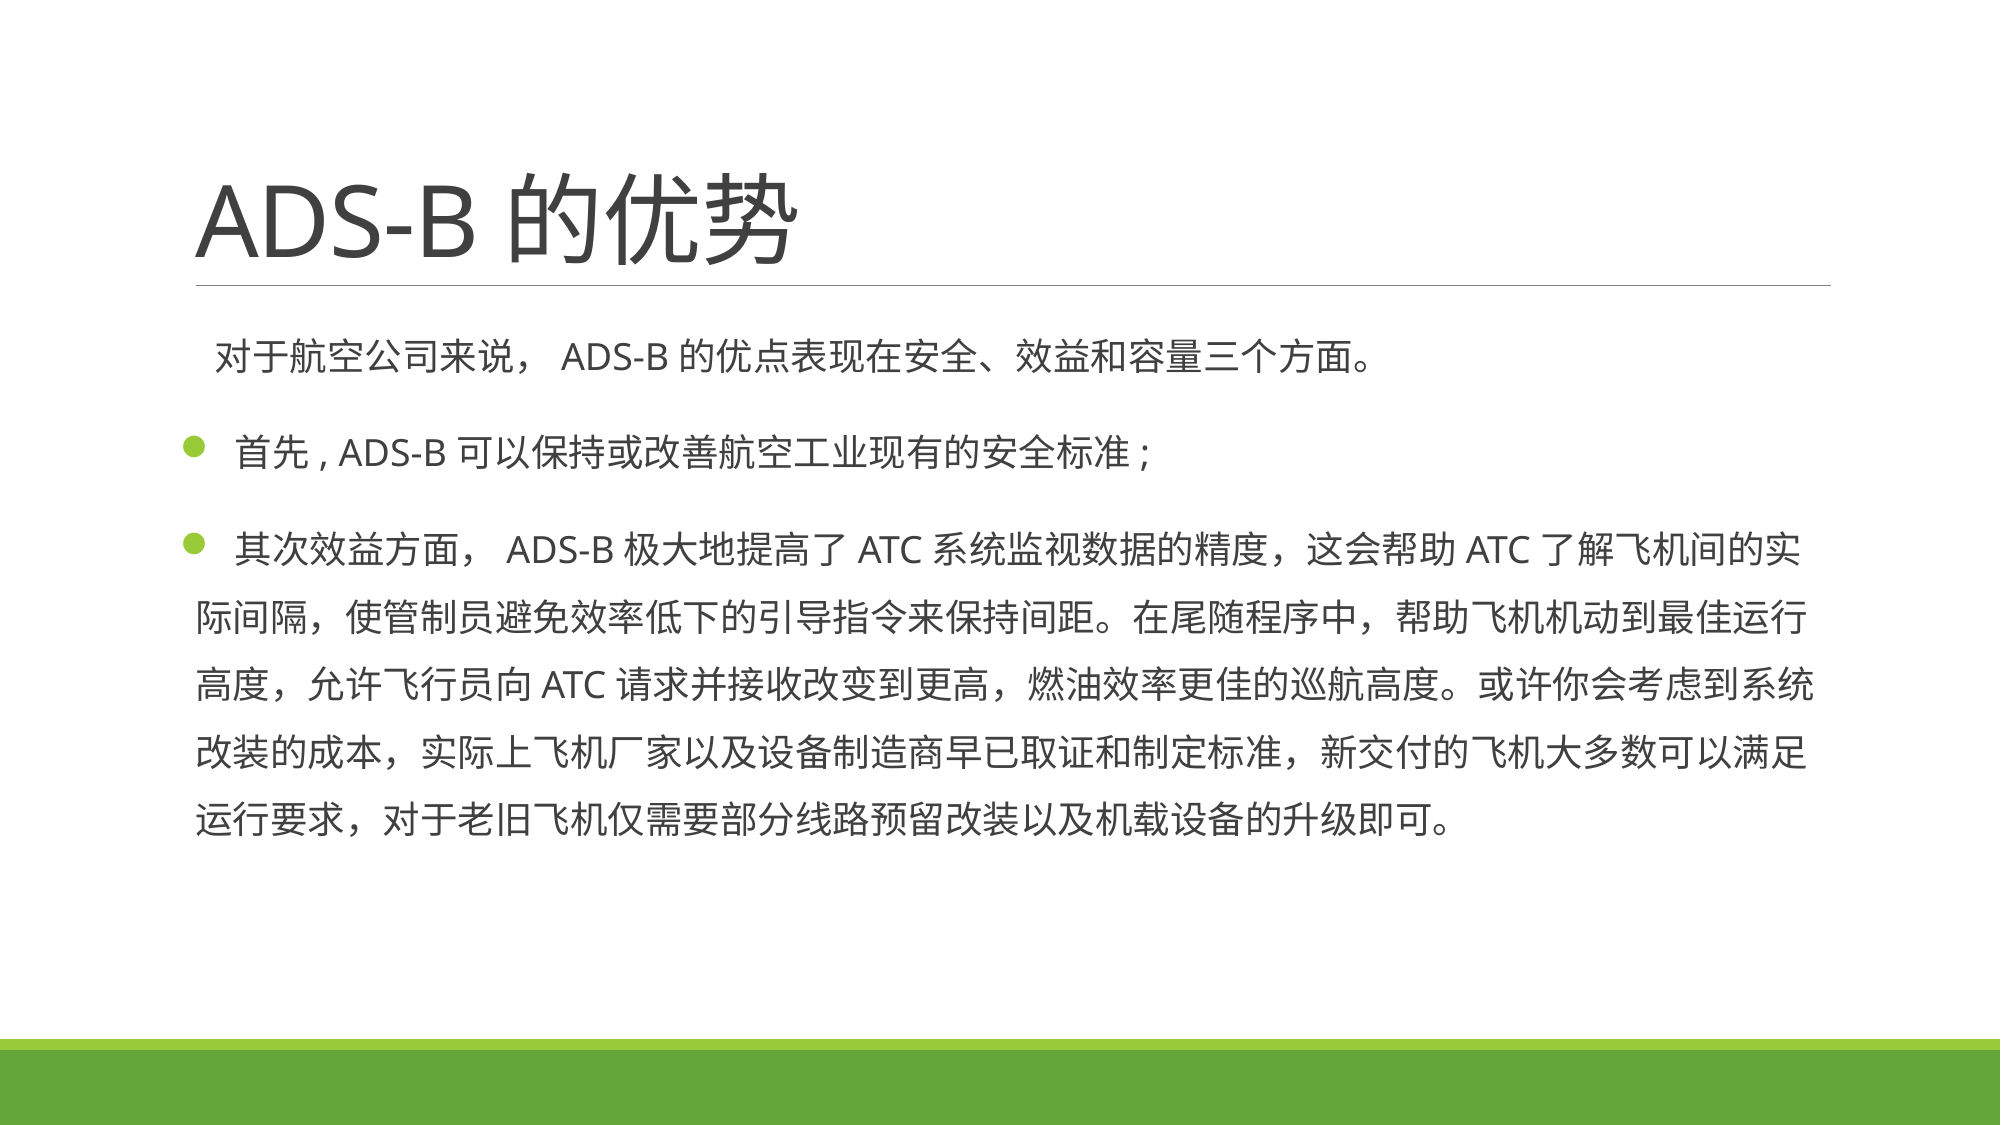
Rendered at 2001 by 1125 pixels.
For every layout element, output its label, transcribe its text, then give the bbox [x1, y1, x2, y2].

list 对于航空公司来说，ADS-B的优点表现在安全、效益和容量三个方面。 首先, ADS-B可以保持或改善航空工业现有的安全标准; 其次效益方面，ADS-B极大地提高了ATC系统监视数据的精度，这会帮助ATC了解飞机间的实际间隔，使管制员避免效率低下的引导指令来保持间距。在尾随程序中，帮助飞机机动到最佳运行高度，允许飞行员向ATC请求并接收改变到更高，燃油效率更佳的巡航高度。或许你会考虑到系统改装的成本，实际上飞机厂家以及设备制造商早已取证和制定标准，新交付的飞机大多数可以满足运行要求，对于老旧飞机仅需要部分线路预留改装以及机载设备的升级即可。 [180, 302, 1830, 963]
title ADS-B的优势 [180, 47, 1830, 285]
